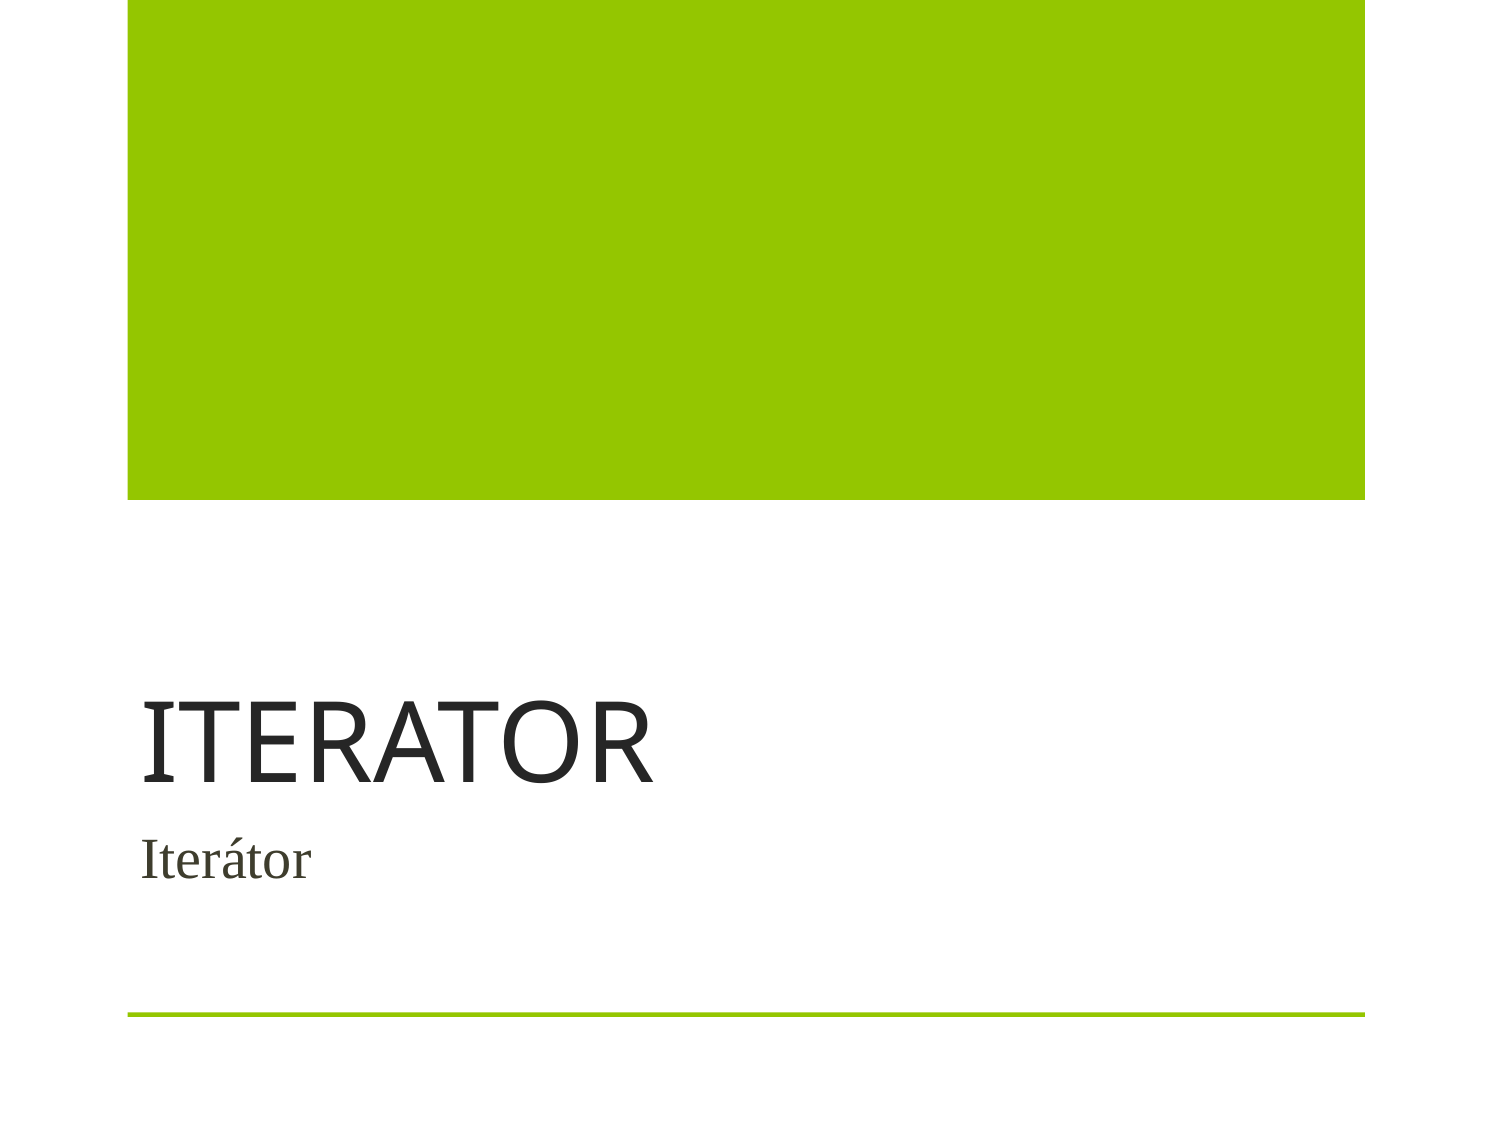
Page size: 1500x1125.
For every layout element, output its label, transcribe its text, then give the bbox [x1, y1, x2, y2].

list Iterátor [125, 812, 1250, 963]
title Iterator [125, 537, 1363, 813]
